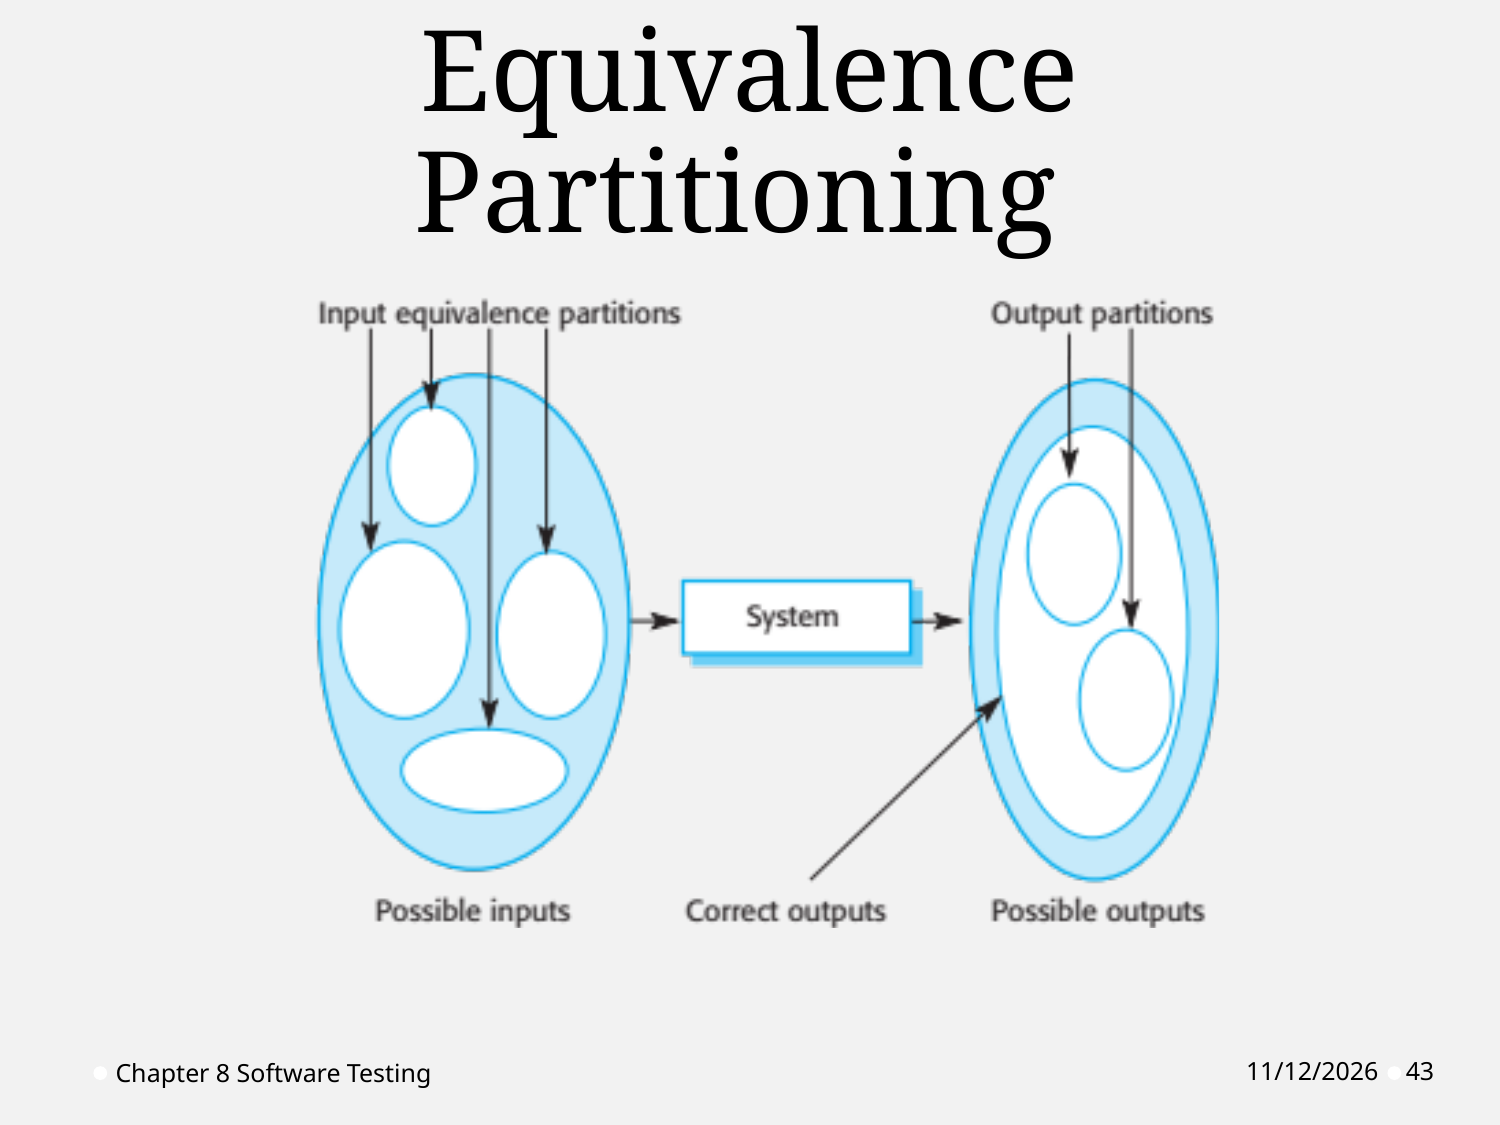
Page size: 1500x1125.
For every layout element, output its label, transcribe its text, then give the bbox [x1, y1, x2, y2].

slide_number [1043, 1042, 1386, 1103]
footer Chapter 8 Software Testing [108, 1042, 576, 1103]
slide_number 43 [1401, 1042, 1494, 1103]
title Equivalence Partitioning [75, 0, 1425, 263]
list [191, 294, 1342, 928]
